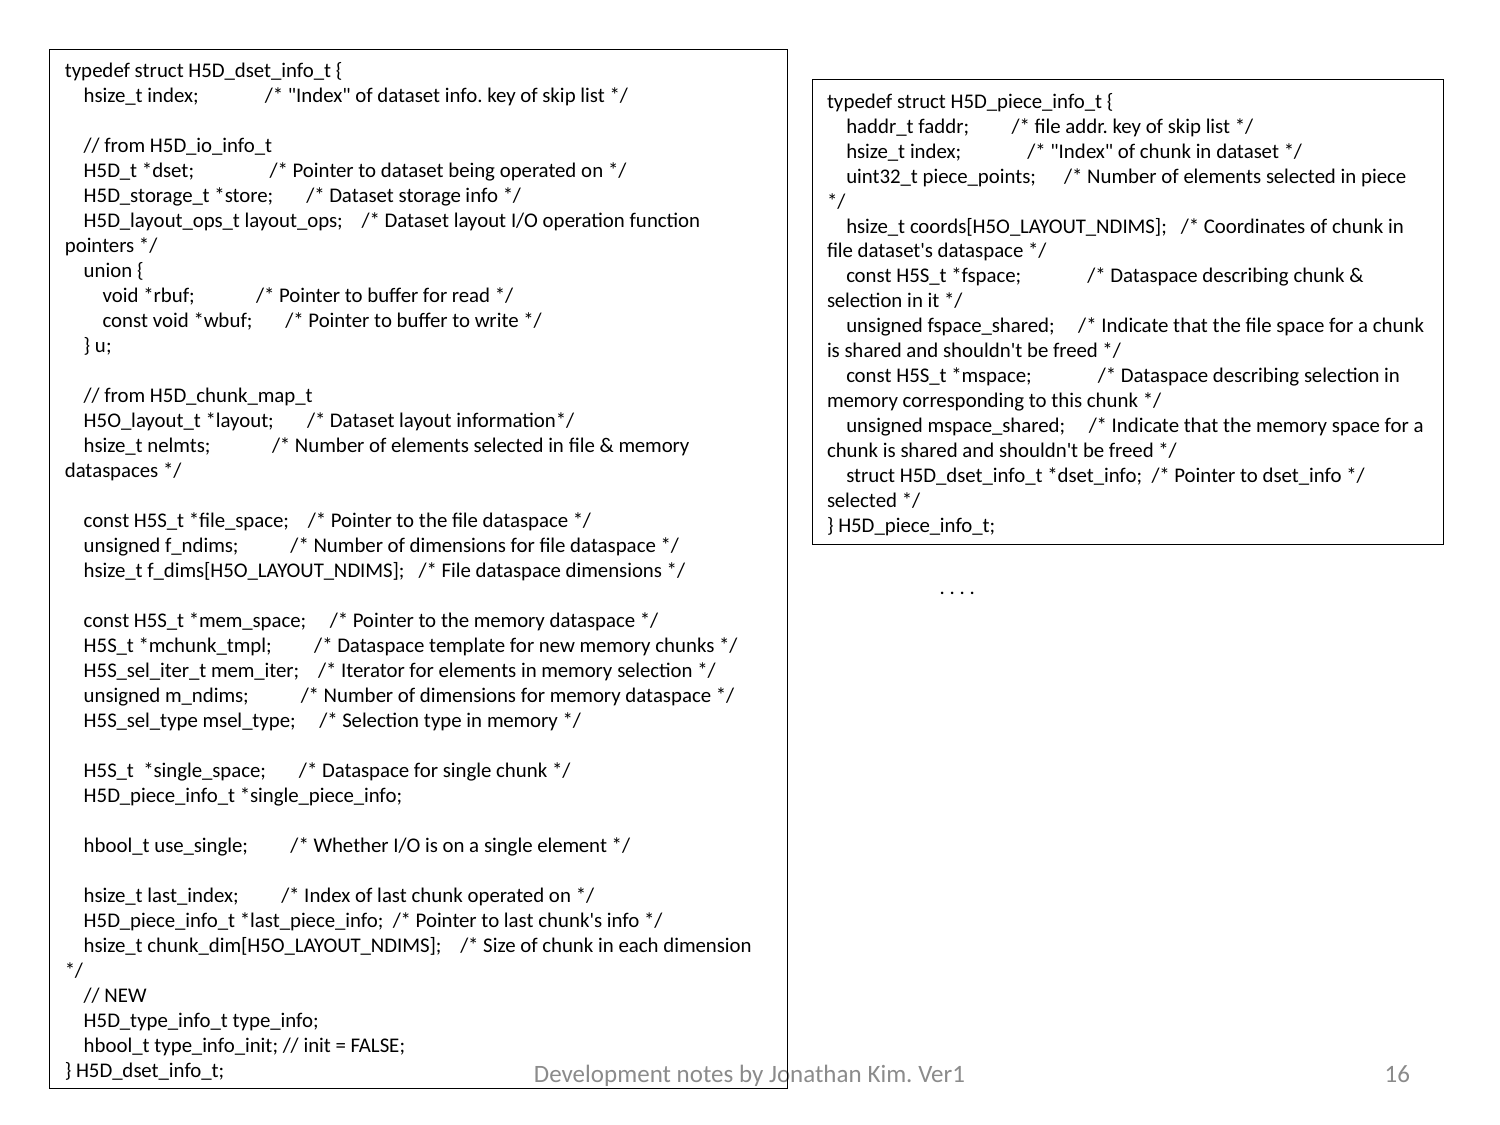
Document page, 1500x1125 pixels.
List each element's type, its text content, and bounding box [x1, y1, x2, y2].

footer Development notes by Jonathan Kim. Ver1 [512, 1042, 988, 1103]
slide_number 16 [1074, 1042, 1425, 1103]
text_box typedef struct H5D_piece_info_t { haddr_t faddr; /* file addr. key of skip list */ hsize_t index; /* "Index" of chunk in dataset */ uint32_t piece_points; /* Number of elements selected in piece */ hsize_t coords[H5O_LAYOUT_NDIMS]; /* Coordinates of chunk in file dataset's dataspace */ const H5S_t *fspace; /* Dataspace describing chunk & selection in it */ unsigned fspace_shared; /* Indicate that the file space for a chunk is shared and shouldn't be freed */ const H5S_t *mspace; /* Dataspace describing selection in memory corresponding to this chunk */ unsigned mspace_shared; /* Indicate that the memory space for a chunk is shared and shouldn't be freed */ struct H5D_dset_info_t *dset_info; /* Pointer to dset_info */ selected */ } H5D_piece_info_t; [812, 79, 1444, 545]
text_box typedef struct H5D_dset_info_t { hsize_t index; /* "Index" of dataset info. key of skip list */ // from H5D_io_info_t H5D_t *dset; /* Pointer to dataset being operated on */ H5D_storage_t *store; /* Dataset storage info */ H5D_layout_ops_t layout_ops; /* Dataset layout I/O operation function pointers */ union { void *rbuf; /* Pointer to buffer for read */ const void *wbuf; /* Pointer to buffer to write */ } u; // from H5D_chunk_map_t H5O_layout_t *layout; /* Dataset layout information*/ hsize_t nelmts; /* Number of elements selected in file & memory dataspaces */ const H5S_t *file_space; /* Pointer to the file dataspace */ unsigned f_ndims; /* Number of dimensions for file dataspace */ hsize_t f_dims[H5O_LAYOUT_NDIMS]; /* File dataspace dimensions */ const H5S_t *mem_space; /* Pointer to the memory dataspace */ H5S_t *mchunk_tmpl; /* Dataspace template for new memory chunks */ H5S_sel_iter_t mem_iter; /* Iterator for elements in memory selection */ unsigned m_ndims; /* Number of dimensions for memory dataspace */ H5S_sel_type msel_type; /* Selection type in memory */ H5S_t *single_space; /* Dataspace for single chunk */ H5D_piece_info_t *single_piece_info; hbool_t use_single; /* Whether I/O is on a single element */ hsize_t last_index; /* Index of last chunk operated on */ H5D_piece_info_t *last_piece_info; /* Pointer to last chunk's info */ hsize_t chunk_dim[H5O_LAYOUT_NDIMS]; /* Size of chunk in each dimension */ // NEW H5D_type_info_t type_info; hbool_t type_info_init; // init = FALSE; } H5D_dset_info_t; [49, 49, 788, 1089]
text_box . . . . [920, 566, 1020, 607]
